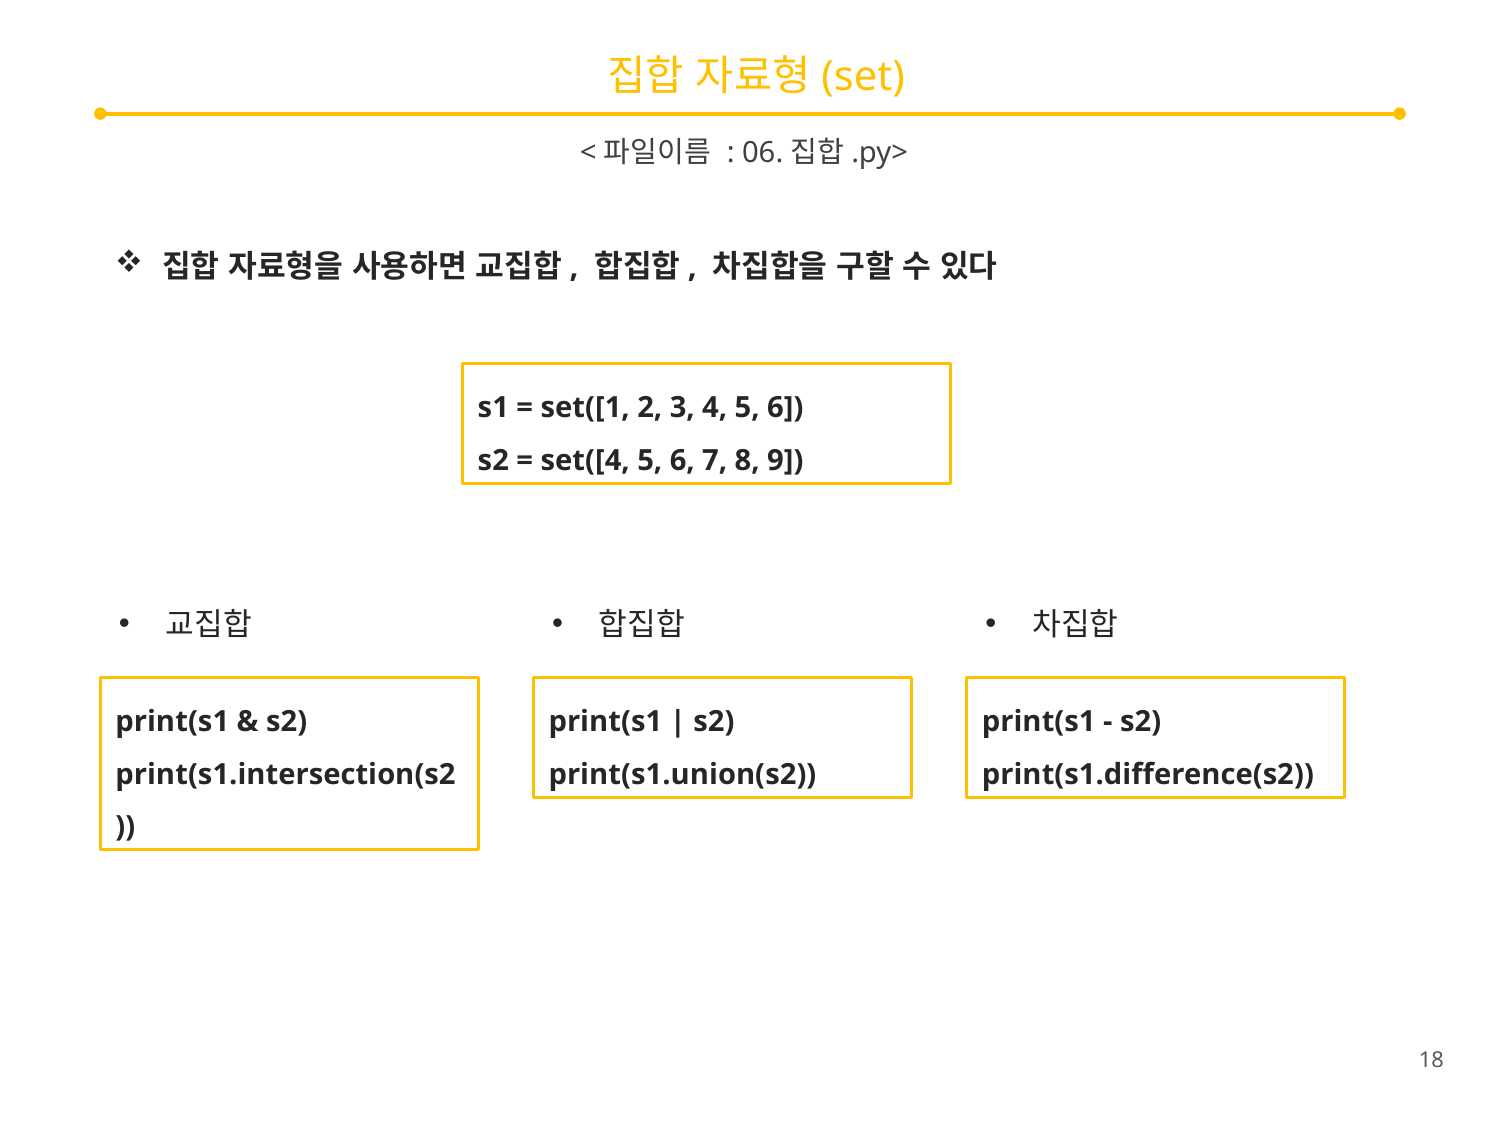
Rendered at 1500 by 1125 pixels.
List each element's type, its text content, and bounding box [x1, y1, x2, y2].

text_box 교집합 [104, 577, 443, 649]
text_box 집합 자료형을 사용하면 교집합, 합집합, 차집합을 구할 수 있다 [100, 219, 1388, 292]
text_box 합집합 [537, 577, 877, 649]
text_box print(s1 | s2) print(s1.union(s2)) [533, 677, 912, 798]
title 집합 자료형(set) [123, 45, 1388, 102]
text_box s1 = set([1, 2, 3, 4, 5, 6]) s2 = set([4, 5, 6, 7, 8, 9]) [462, 363, 951, 484]
text_box print(s1 & s2) print(s1.intersection(s2)) [100, 677, 479, 850]
text_box print(s1 - s2) print(s1.difference(s2)) [966, 677, 1345, 798]
text_box <파일이름 : 06.집합.py> [100, 125, 1388, 176]
text_box 차집합 [970, 577, 1310, 649]
